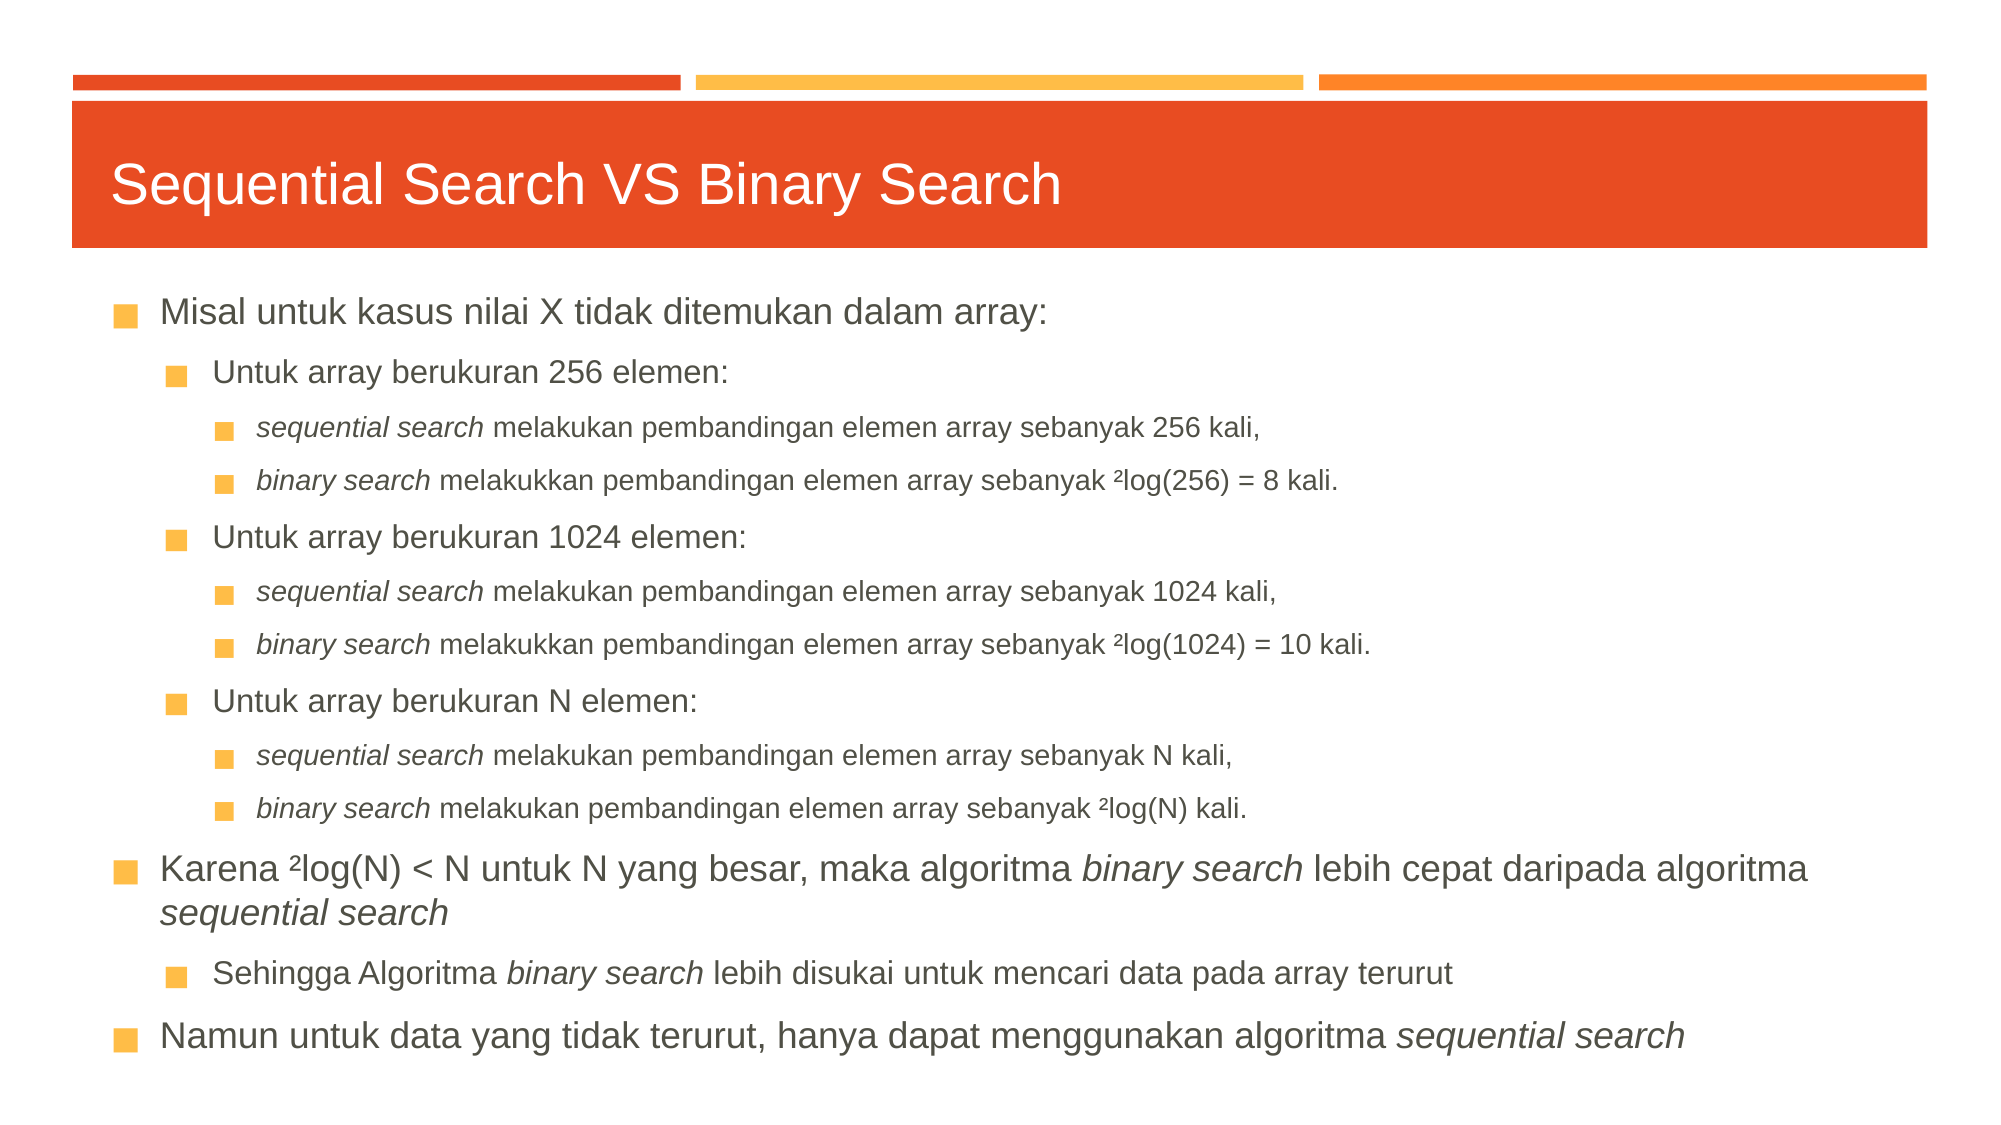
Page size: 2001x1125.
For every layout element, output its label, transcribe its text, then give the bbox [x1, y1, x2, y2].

list Misal untuk kasus nilai X tidak ditemukan dalam array: Untuk array berukuran 256 elemen: sequential search melakukan pembandingan elemen array sebanyak 256 kali, binary search melakukkan pembandingan elemen array sebanyak ²log(256) = 8 kali. Untuk array berukuran 1024 elemen: sequential search melakukan pembandingan elemen array sebanyak 1024 kali, binary search melakukkan pembandingan elemen array sebanyak ²log(1024) = 10 kali. Untuk array berukuran N elemen: sequential search melakukan pembandingan elemen array sebanyak N kali, binary search melakukan pembandingan elemen array sebanyak ²log(N) kali. Karena ²log(N) < N untuk N yang besar, maka algoritma binary search lebih cepat daripada algoritma sequential search Sehingga Algoritma binary search lebih disukai untuk mencari data pada array terurut Namun untuk data yang tidak terurut, hanya dapat menggunakan algoritma sequential search [95, 280, 1905, 1071]
title Sequential Search VS Binary Search [95, 115, 1905, 248]
